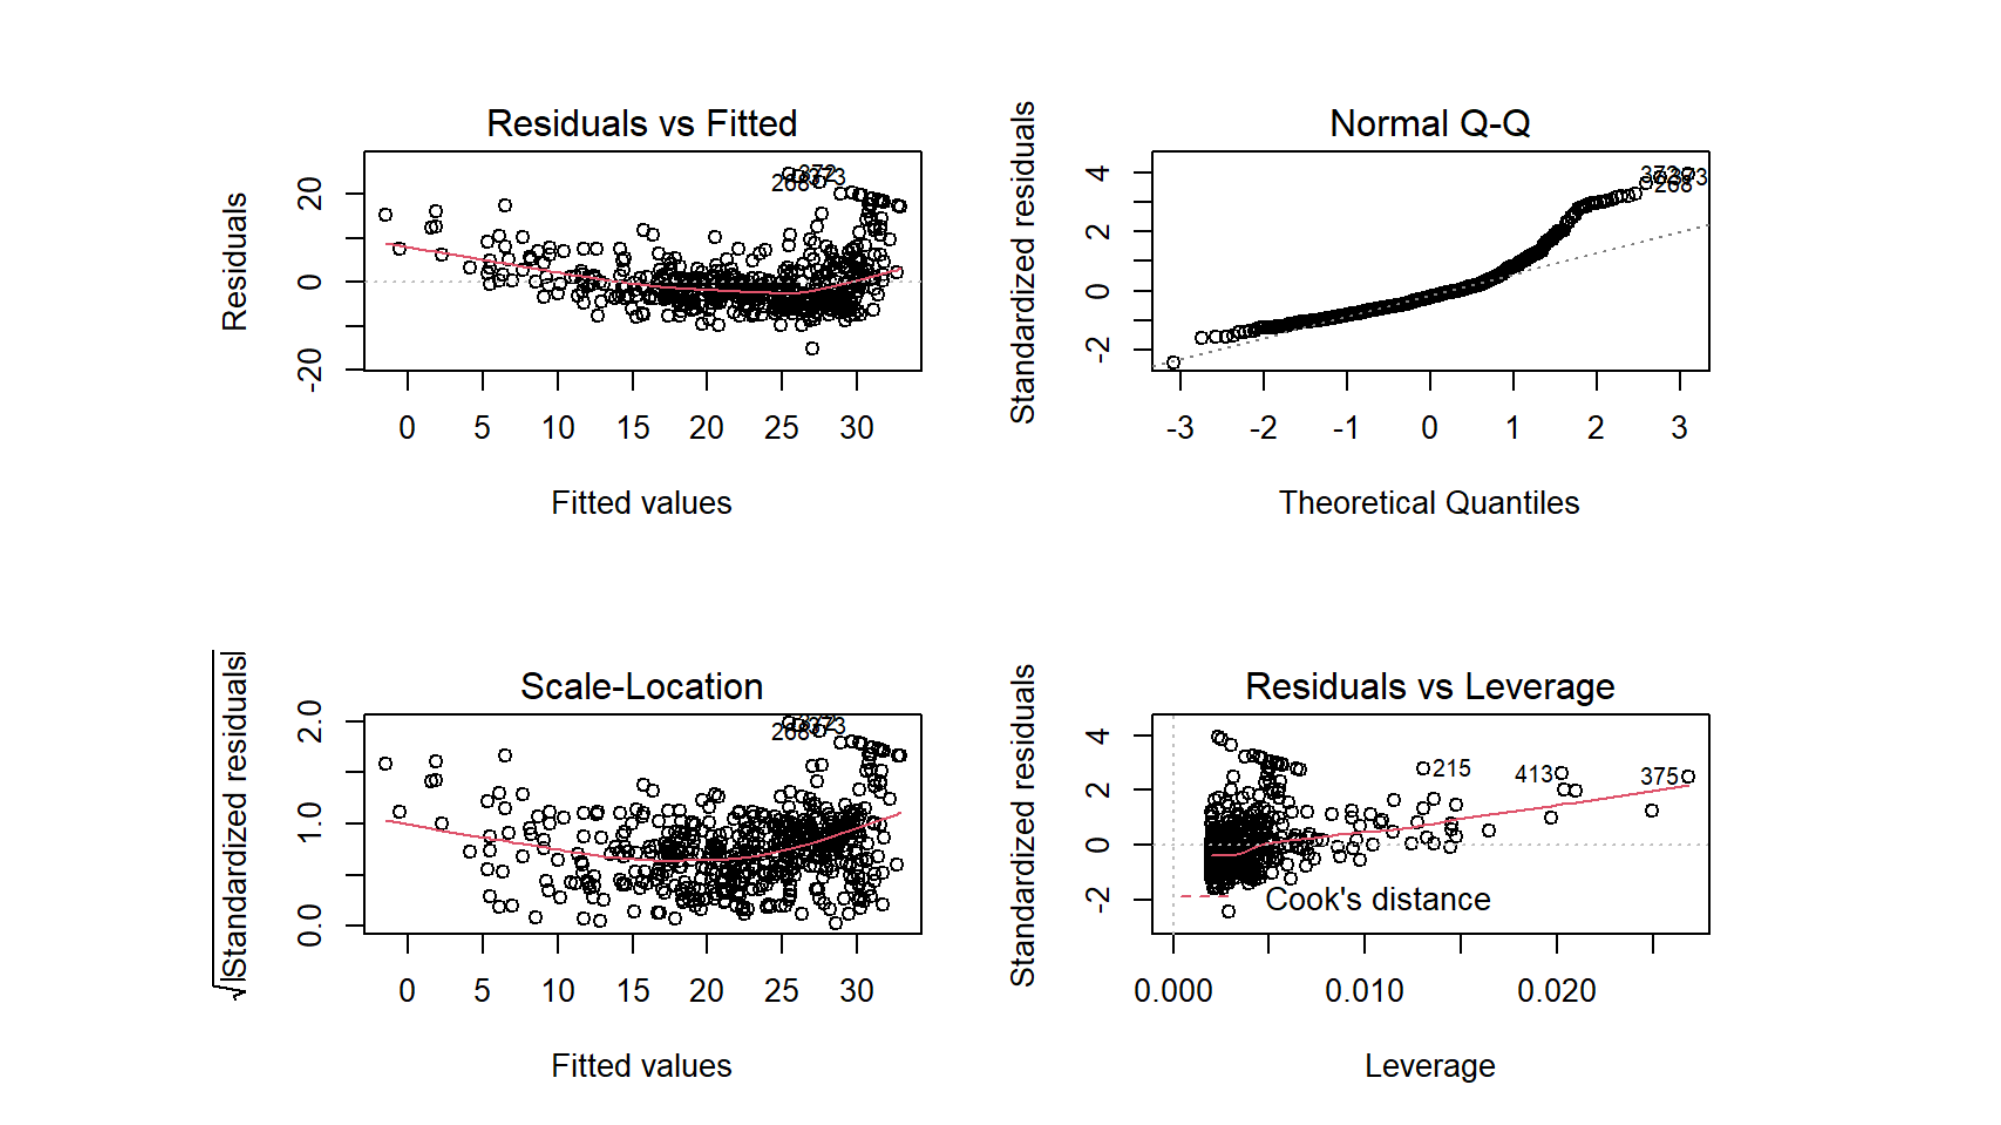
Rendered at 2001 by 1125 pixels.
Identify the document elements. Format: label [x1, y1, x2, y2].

picture [212, 0, 1788, 1125]
text_box [1147, 141, 1754, 372]
